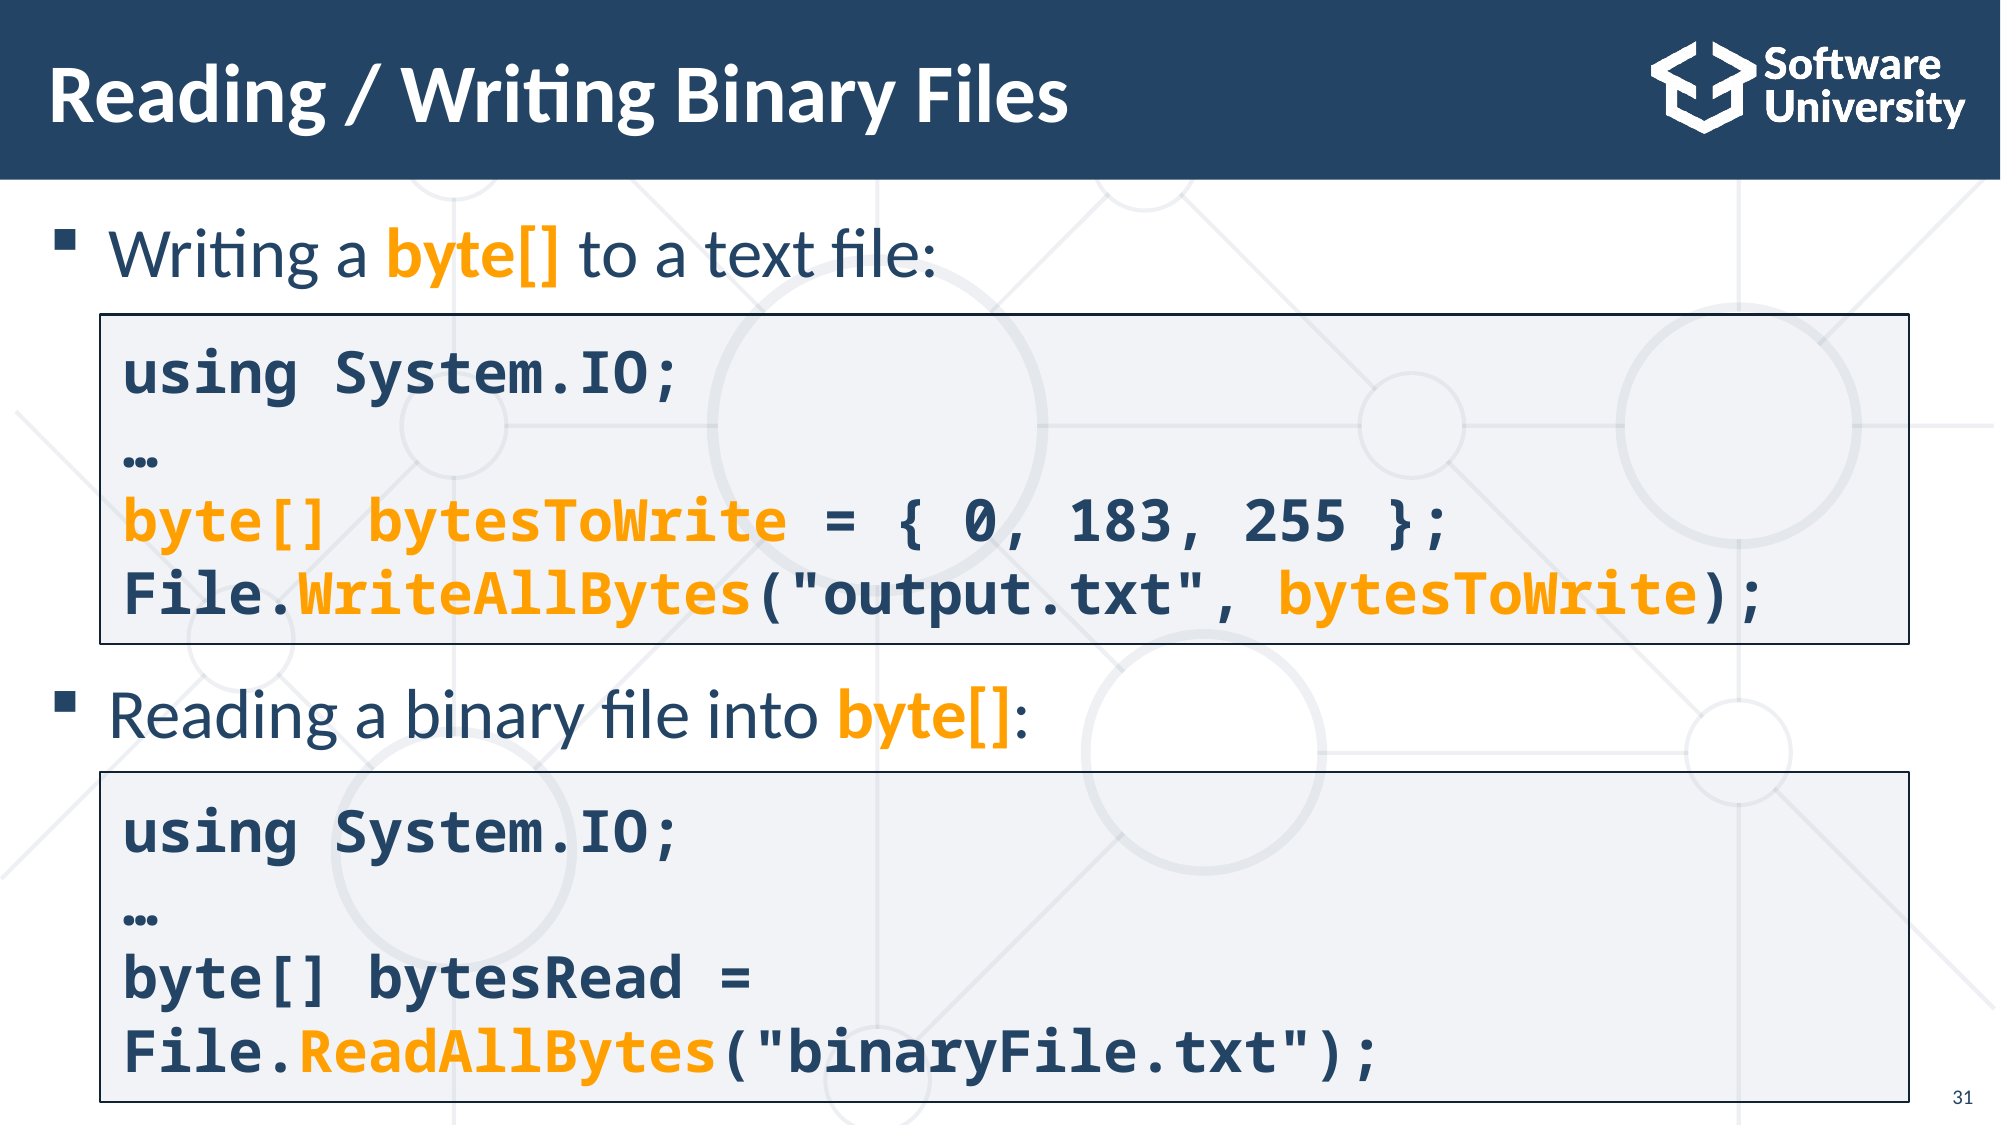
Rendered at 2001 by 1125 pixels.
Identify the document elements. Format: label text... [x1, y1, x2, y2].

picture [1651, 41, 1966, 134]
title Reading / Writing Binary Files [31, 16, 1625, 162]
text_box using System.IO; … byte[] bytesRead = File.ReadAllBytes("binaryFile.txt"); [99, 772, 1910, 1102]
text_box [63, 720, 1968, 970]
text_box using System.IO; … byte[] bytesToWrite = { 0, 183, 255 }; File.WriteAllBytes("output.txt", bytesToWrite); [99, 314, 1910, 644]
list Writing a byte[] to a text file: Reading a binary file into byte[]: [31, 196, 1970, 1104]
slide_number 31 [1928, 1067, 1989, 1117]
